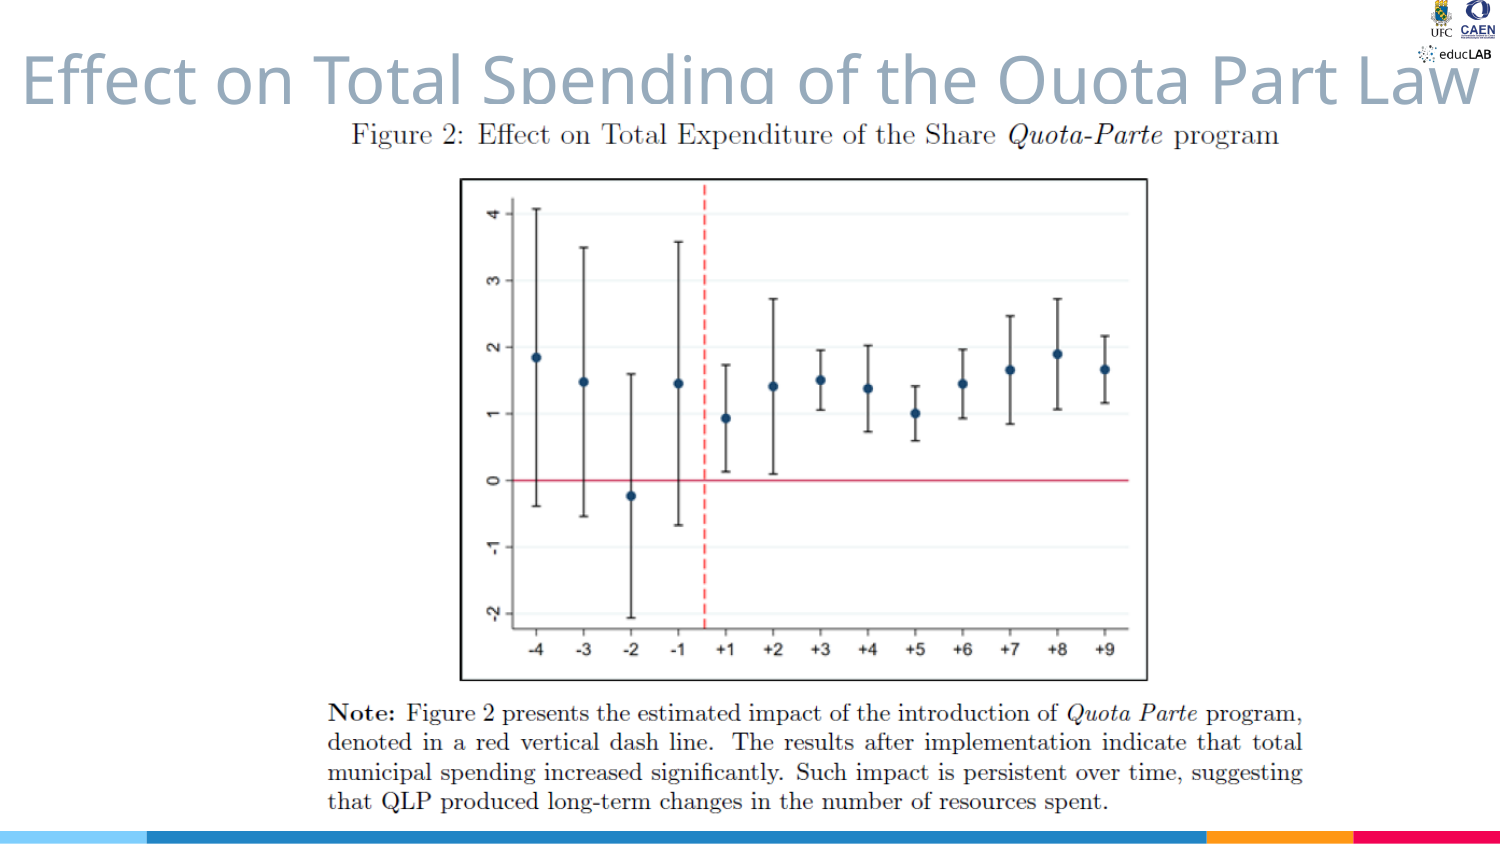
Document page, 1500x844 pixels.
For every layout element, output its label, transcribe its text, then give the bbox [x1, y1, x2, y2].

title Effect on Total Spending of the Quota Part Law [0, 0, 1500, 134]
picture [1415, 0, 1500, 63]
picture [296, 104, 1322, 823]
